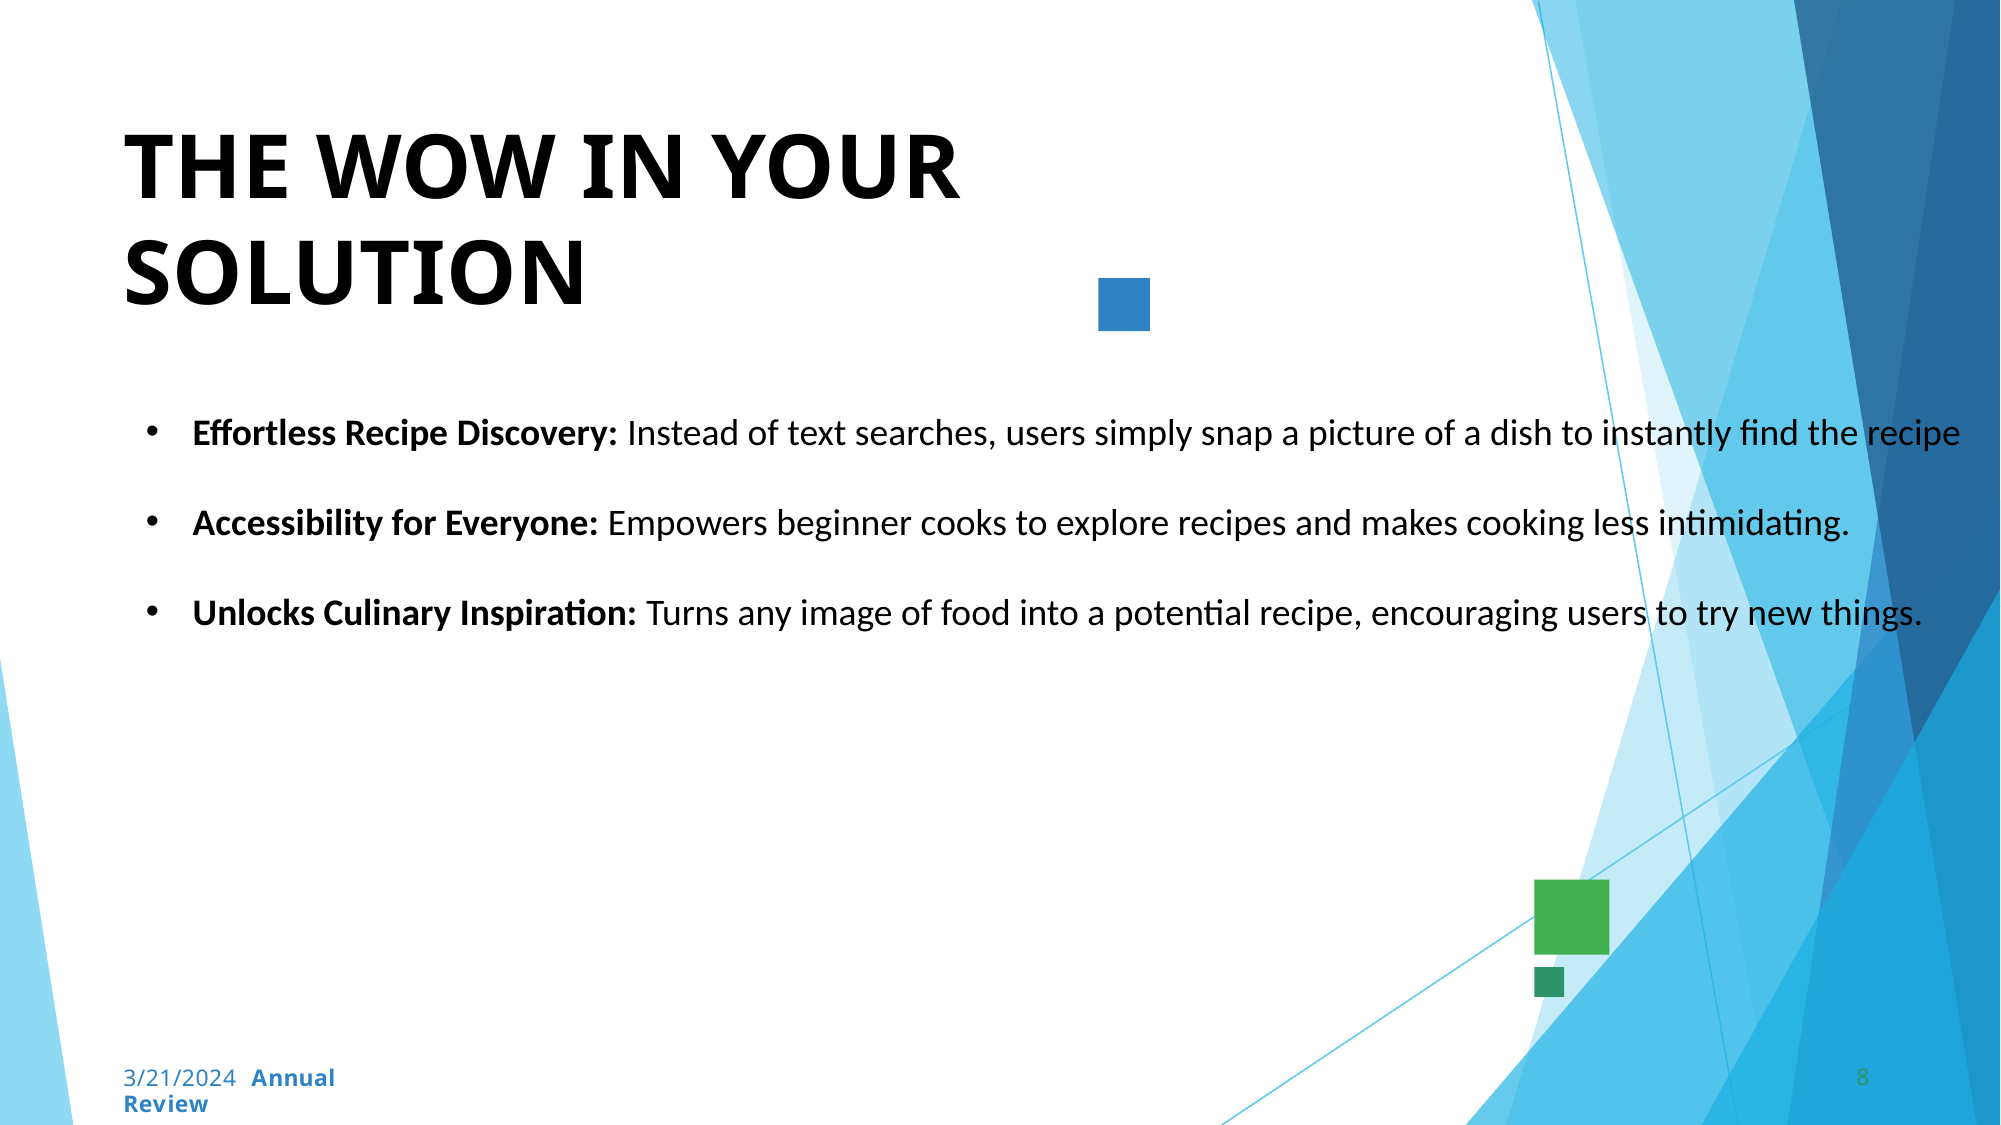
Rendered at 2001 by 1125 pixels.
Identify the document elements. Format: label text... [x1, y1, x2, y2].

text_box [1534, 967, 1565, 997]
text_box [1534, 879, 1610, 955]
text_box Effortless Recipe Discovery: Instead of text searches, users simply snap a picture of a dish to instantly find the recipe Accessibility for Everyone: Empowers beginner cooks to explore recipes and makes cooking less intimidating. Unlocks Culinary Inspiration: Turns any image of food into a potential recipe, encouraging users to try new things. [130, 400, 1978, 686]
text_box [1098, 323, 1150, 332]
title THE WOW IN YOUR SOLUTION [121, 107, 1359, 323]
text_box 8 [1849, 1061, 1888, 1095]
text_box 3/21/2024 Annual Review [123, 1063, 415, 1118]
